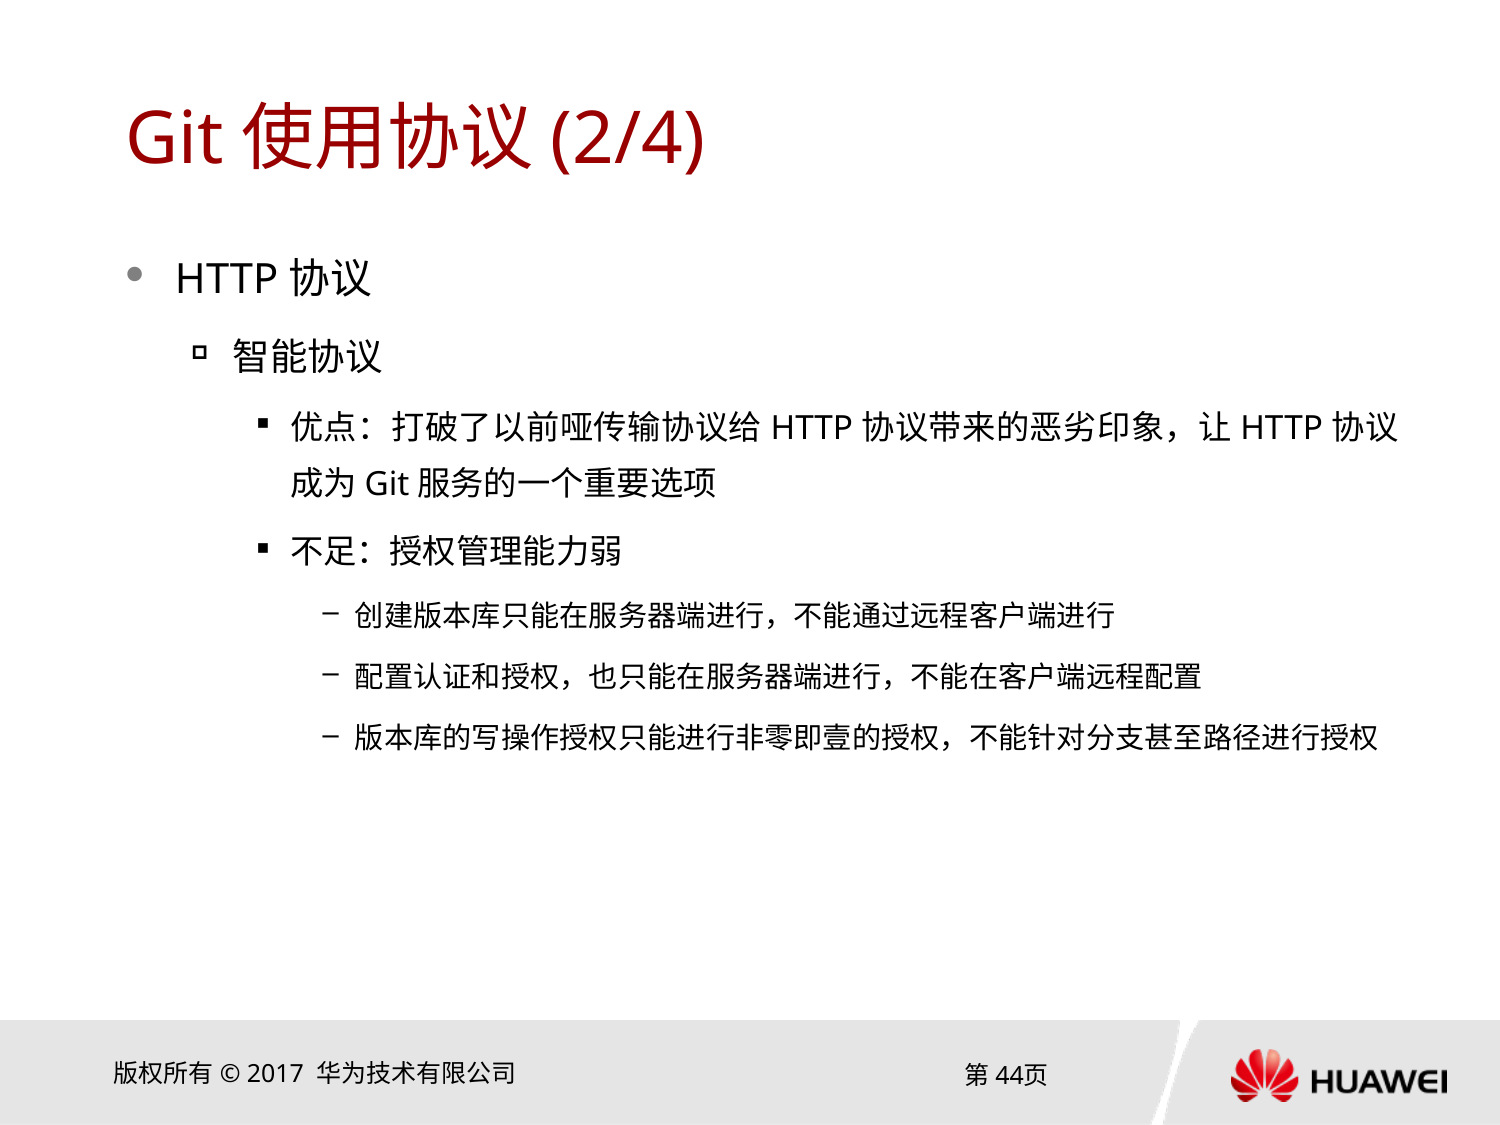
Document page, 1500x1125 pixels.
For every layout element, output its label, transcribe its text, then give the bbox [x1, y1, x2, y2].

picture [0, 1020, 1500, 1125]
list HTTP协议 智能协议 优点：打破了以前哑传输协议给HTTP协议带来的恶劣印象，让HTTP协议成为Git服务的一个重要选项 不足：授权管理能力弱 创建版本库只能在服务器端进行，不能通过远程客户端进行 配置认证和授权，也只能在服务器端进行，不能在客户端远程配置 版本库的写操作授权只能进行非零即壹的授权，不能针对分支甚至路径进行授权 [111, 225, 1412, 870]
title Git使用协议(2/4) [111, 63, 1378, 207]
